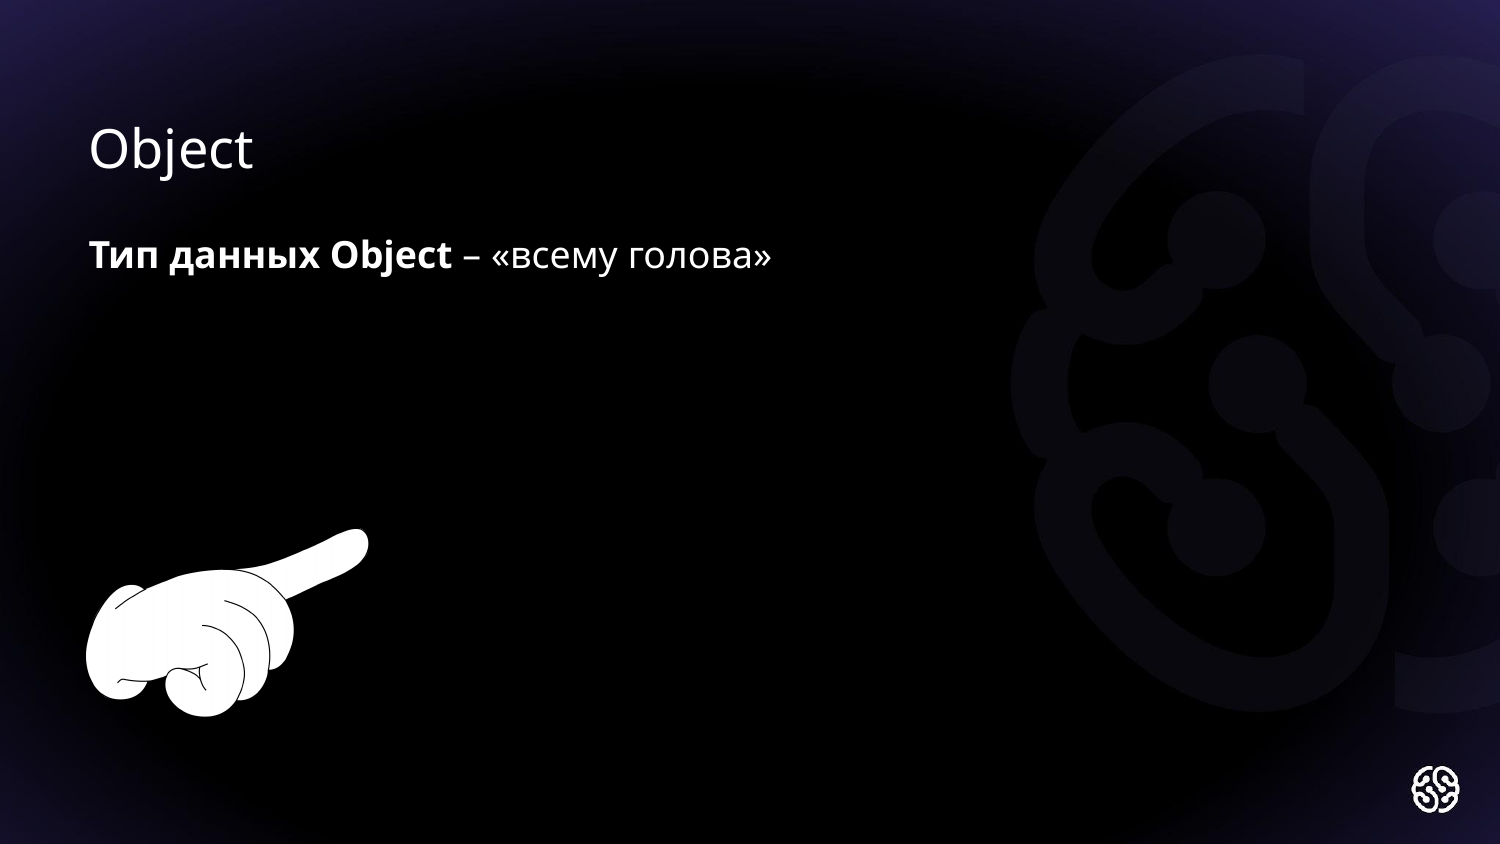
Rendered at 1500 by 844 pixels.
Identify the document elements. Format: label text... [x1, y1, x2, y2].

subtitle Object [88, 0, 1412, 398]
picture [0, 0, 1500, 844]
